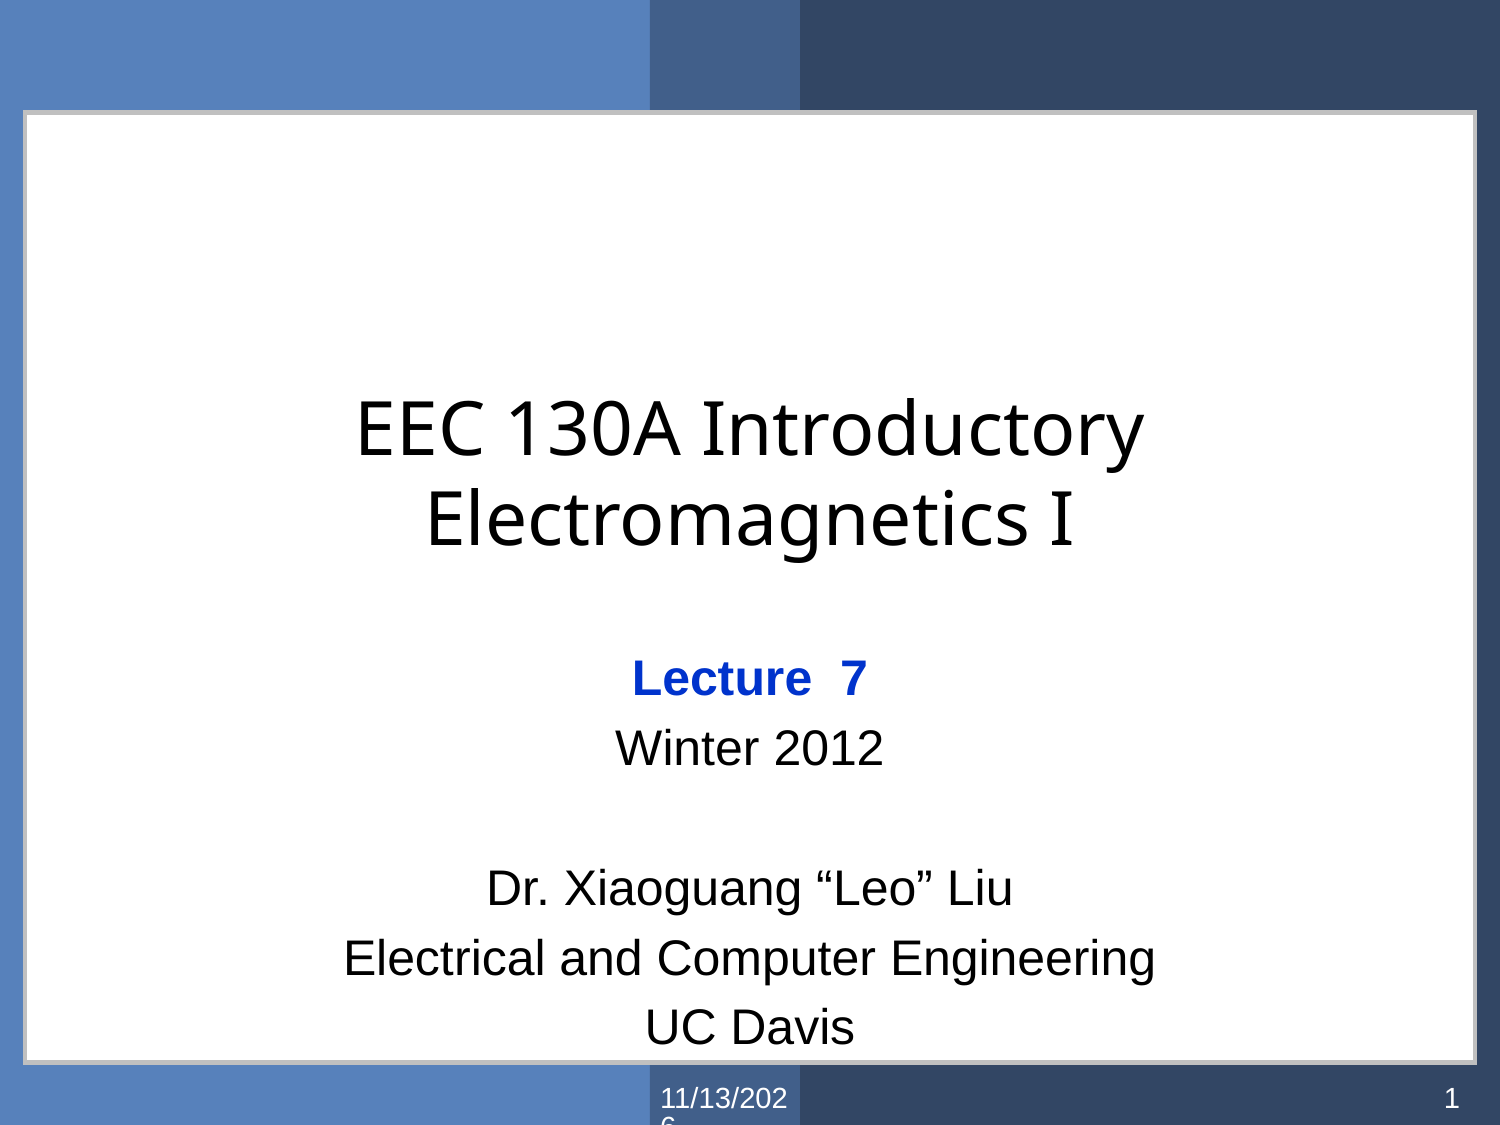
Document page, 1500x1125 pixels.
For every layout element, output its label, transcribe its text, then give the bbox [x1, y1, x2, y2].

title EEC 130A Introductory Electromagnetics I [112, 349, 1388, 591]
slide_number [644, 1071, 808, 1125]
subtitle Lecture 7 Winter 2012 Dr. Xiaoguang “Leo” Liu Electrical and Computer Engineering UC Davis [224, 637, 1276, 926]
slide_number 1 [1124, 1071, 1476, 1125]
